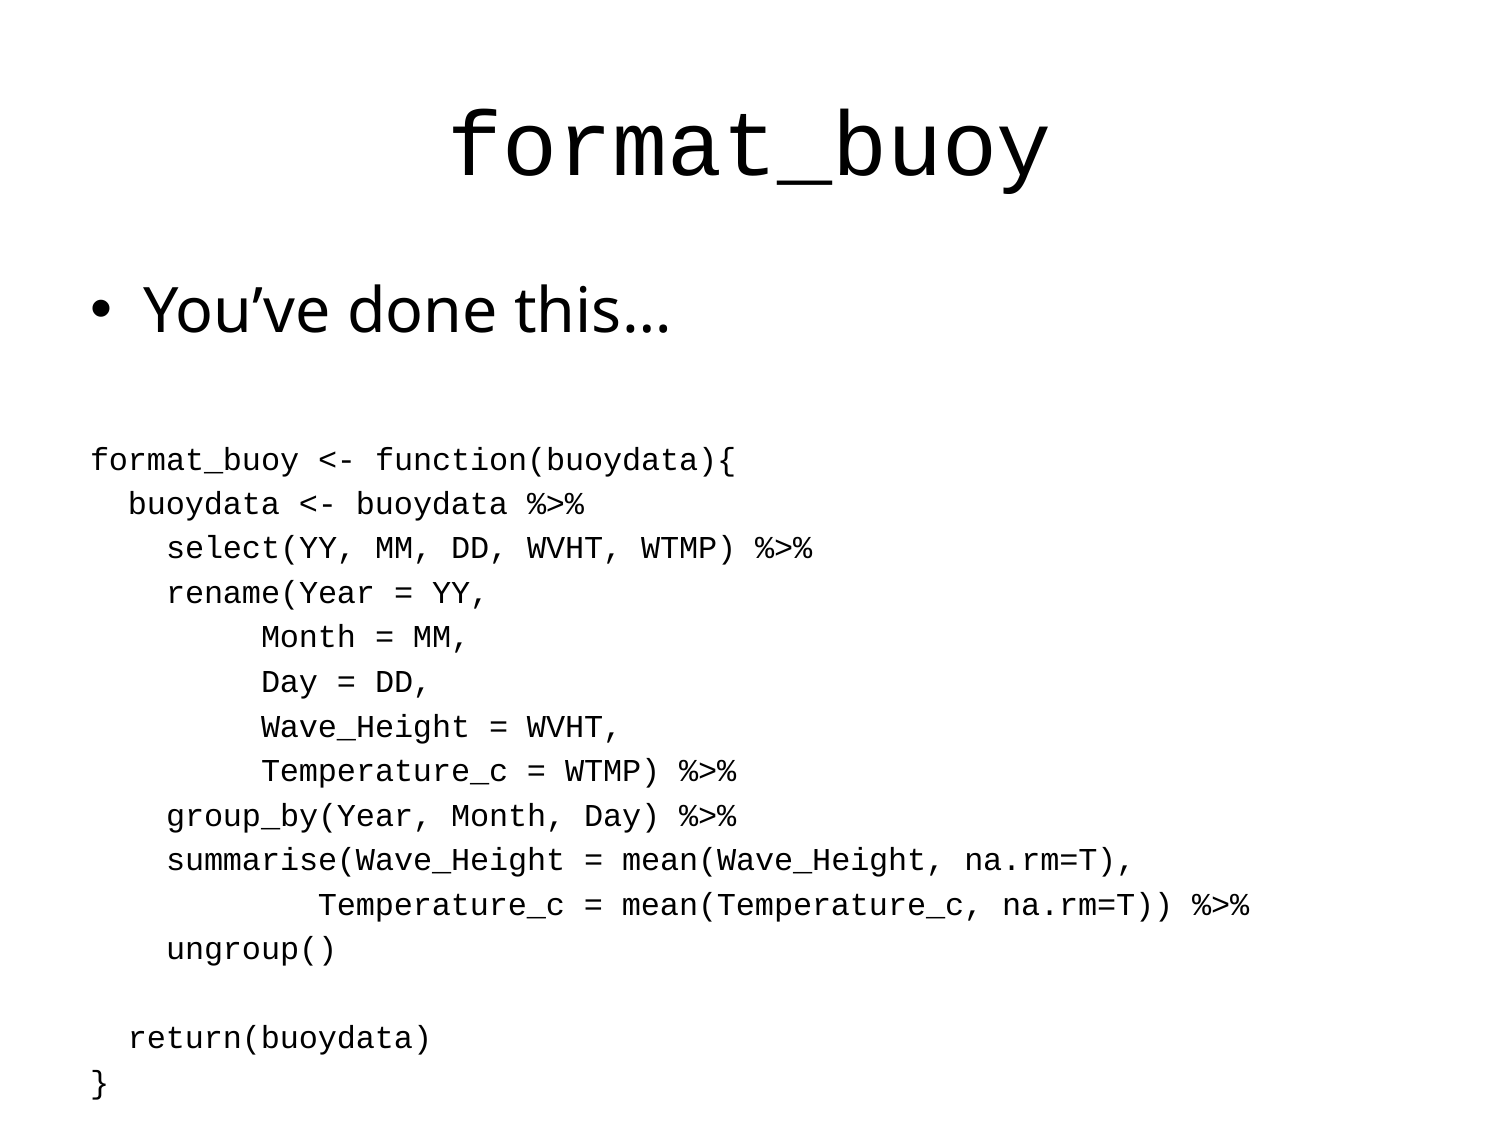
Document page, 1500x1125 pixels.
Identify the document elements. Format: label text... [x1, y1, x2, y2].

title format_buoy [75, 45, 1425, 233]
list You’ve done this… format_buoy <- function(buoydata){ buoydata <- buoydata %>% select(YY, MM, DD, WVHT, WTMP) %>% rename(Year = YY, Month = MM, Day = DD, Wave_Height = WVHT, Temperature_c = WTMP) %>% group_by(Year, Month, Day) %>% summarise(Wave_Height = mean(Wave_Height, na.rm=T), Temperature_c = mean(Temperature_c, na.rm=T)) %>% ungroup() return(buoydata) } [75, 262, 1425, 1125]
